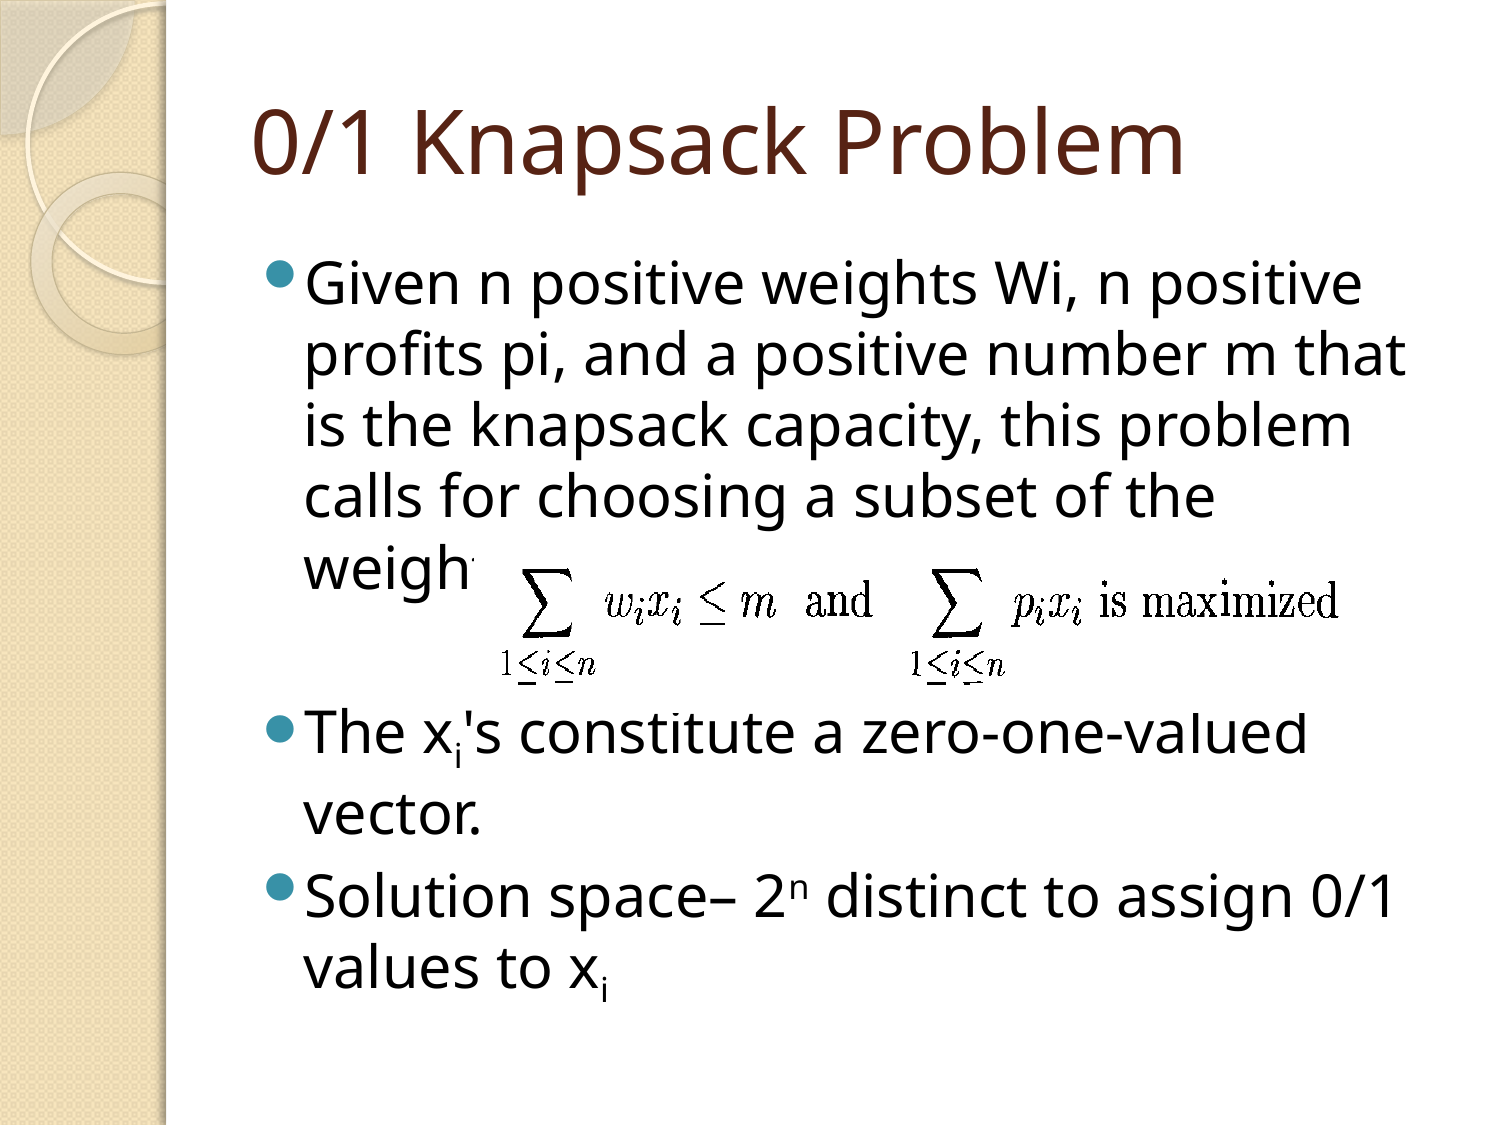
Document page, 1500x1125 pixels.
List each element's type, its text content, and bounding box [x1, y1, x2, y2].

list Given n positive weights Wi, n positive profits pi, and a positive number m that is the knapsack capacity, this problem calls for choosing a subset of the weights such that The xi's constitute a zero-one-valued vector. Solution space– 2n distinct to assign 0/1 values to xi [235, 237, 1466, 1025]
title 0/1 Knapsack Problem [235, 45, 1466, 233]
picture [474, 537, 1376, 714]
